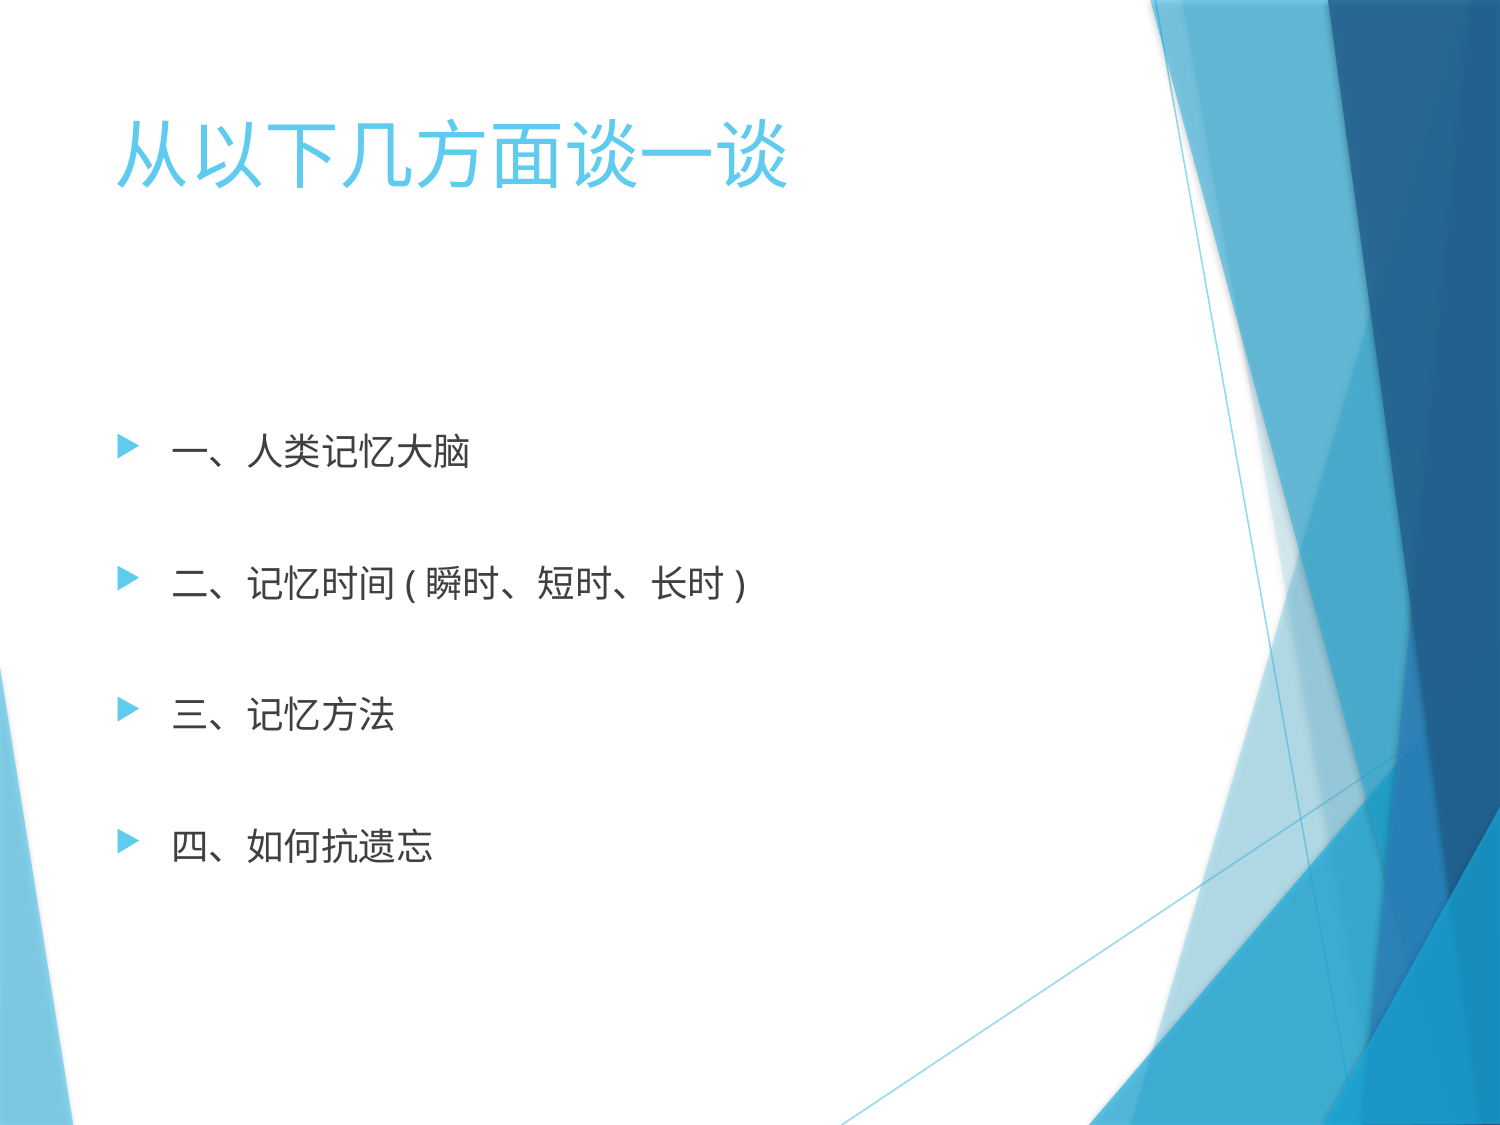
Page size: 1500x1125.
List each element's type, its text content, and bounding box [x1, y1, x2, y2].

title 从以下几方面谈一谈 [99, 99, 1142, 317]
list 一、人类记忆大脑 二、记忆时间(瞬时、短时、长时) 三、记忆方法 四、如何抗遗忘 [99, 354, 1142, 992]
